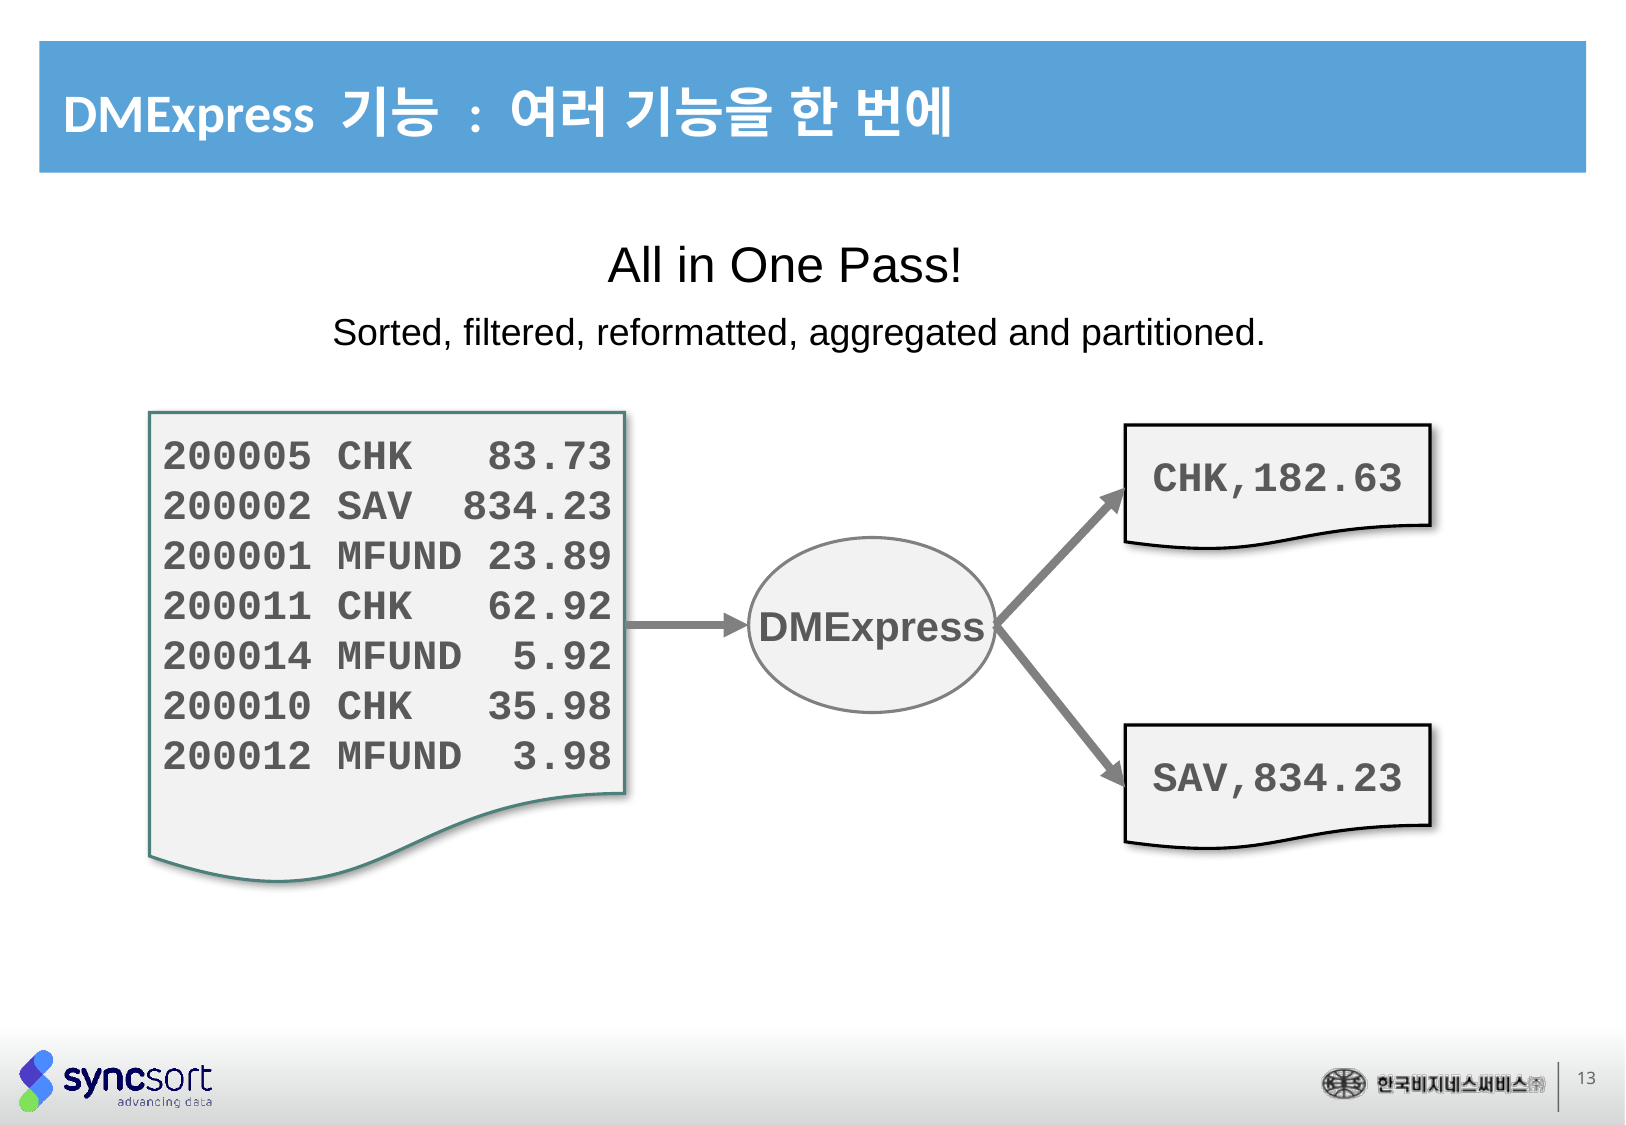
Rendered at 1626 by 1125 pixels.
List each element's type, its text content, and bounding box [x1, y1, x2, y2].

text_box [995, 624, 1126, 788]
text_box Sorted, filtered, reformatted, aggregated and partitioned. [49, 300, 1550, 360]
text_box DMExpress [748, 537, 995, 713]
text_box 200005 CHK 83.73 200002 SAV 834.23 200001 MFUND 23.89 200011 CHK 62.92 200014 MFUND 5.92 200010 CHK 35.98 200012 MFUND 3.98 [149, 412, 625, 882]
text_box All in One Pass! [281, 210, 1290, 300]
text_box CHK,182.63 [1125, 425, 1431, 549]
text_box SAV,834.23 [1125, 725, 1431, 849]
picture [0, 1024, 1625, 1125]
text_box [995, 487, 1126, 624]
title DMExpress 기능 : 여러 기능을 한 번에 [48, 55, 1579, 175]
